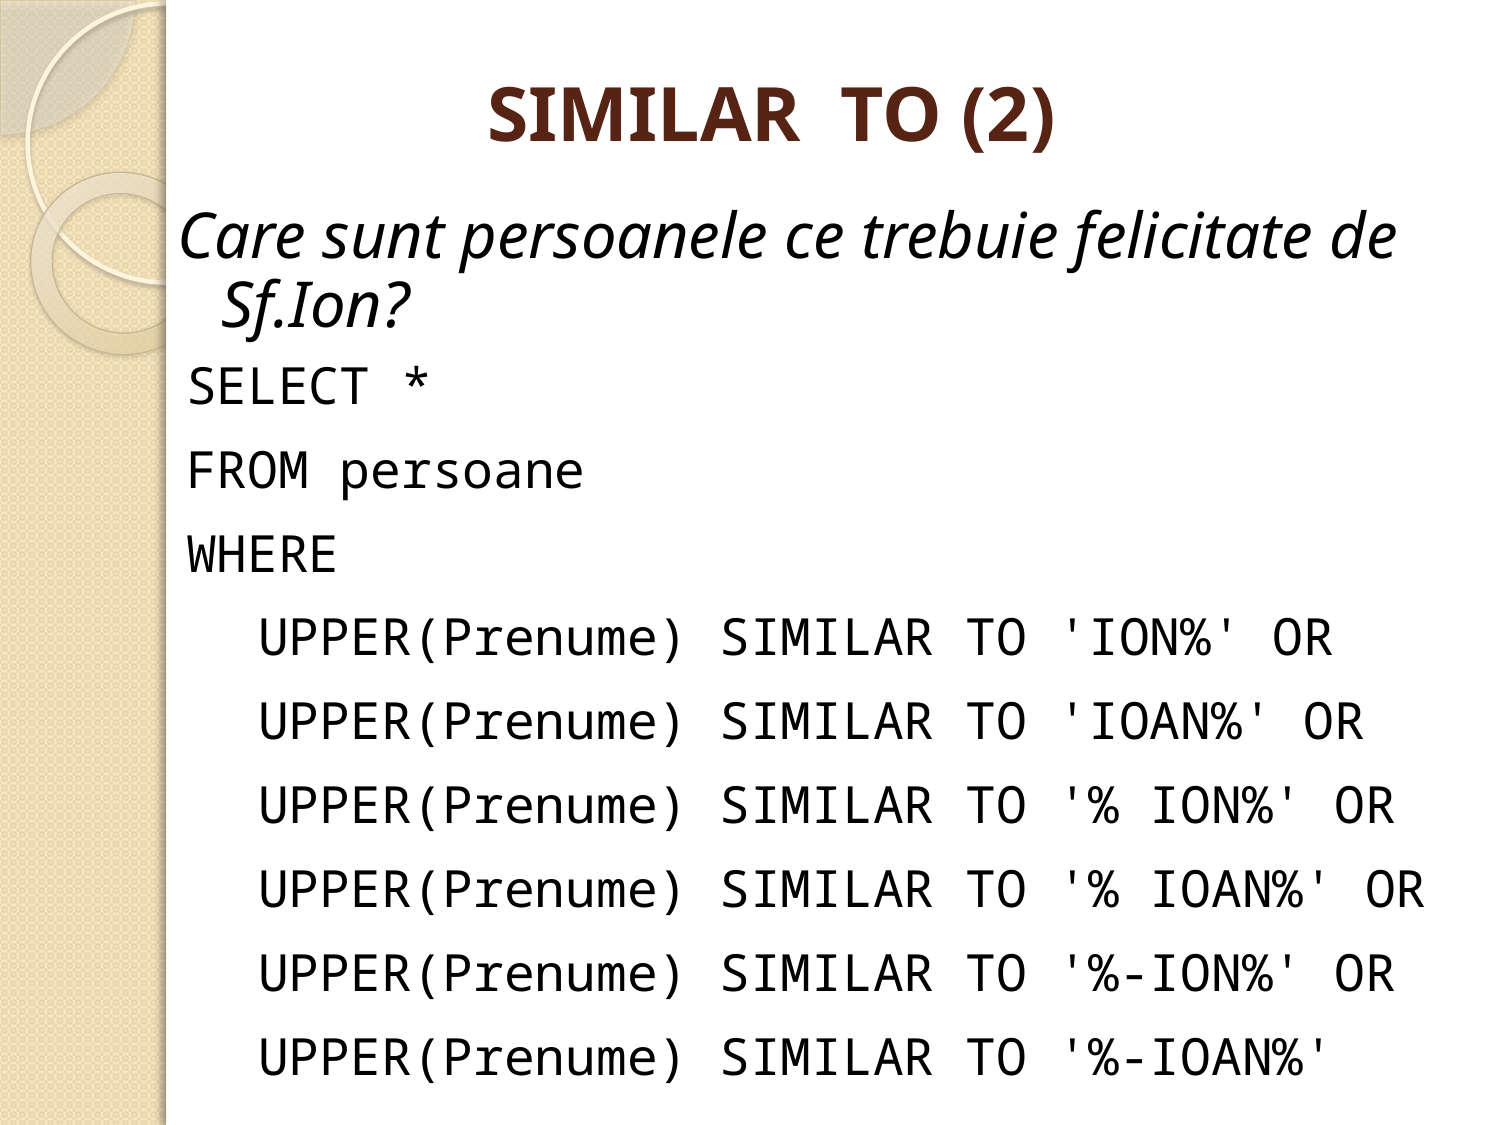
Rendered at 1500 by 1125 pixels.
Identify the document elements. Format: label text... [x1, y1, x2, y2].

title SIMILAR TO (2) [53, 5, 1490, 218]
list SELECT * FROM persoane WHERE UPPER(Prenume) SIMILAR TO 'ION%' OR UPPER(Prenume) SIMILAR TO 'IOAN%' OR UPPER(Prenume) SIMILAR TO '% ION%' OR UPPER(Prenume) SIMILAR TO '% IOAN%' OR UPPER(Prenume) SIMILAR TO '%-ION%' OR UPPER(Prenume) SIMILAR TO '%-IOAN%' [158, 350, 1468, 1105]
text_box Care sunt persoanele ce trebuie felicitate de Sf.Ion? [150, 196, 1475, 350]
